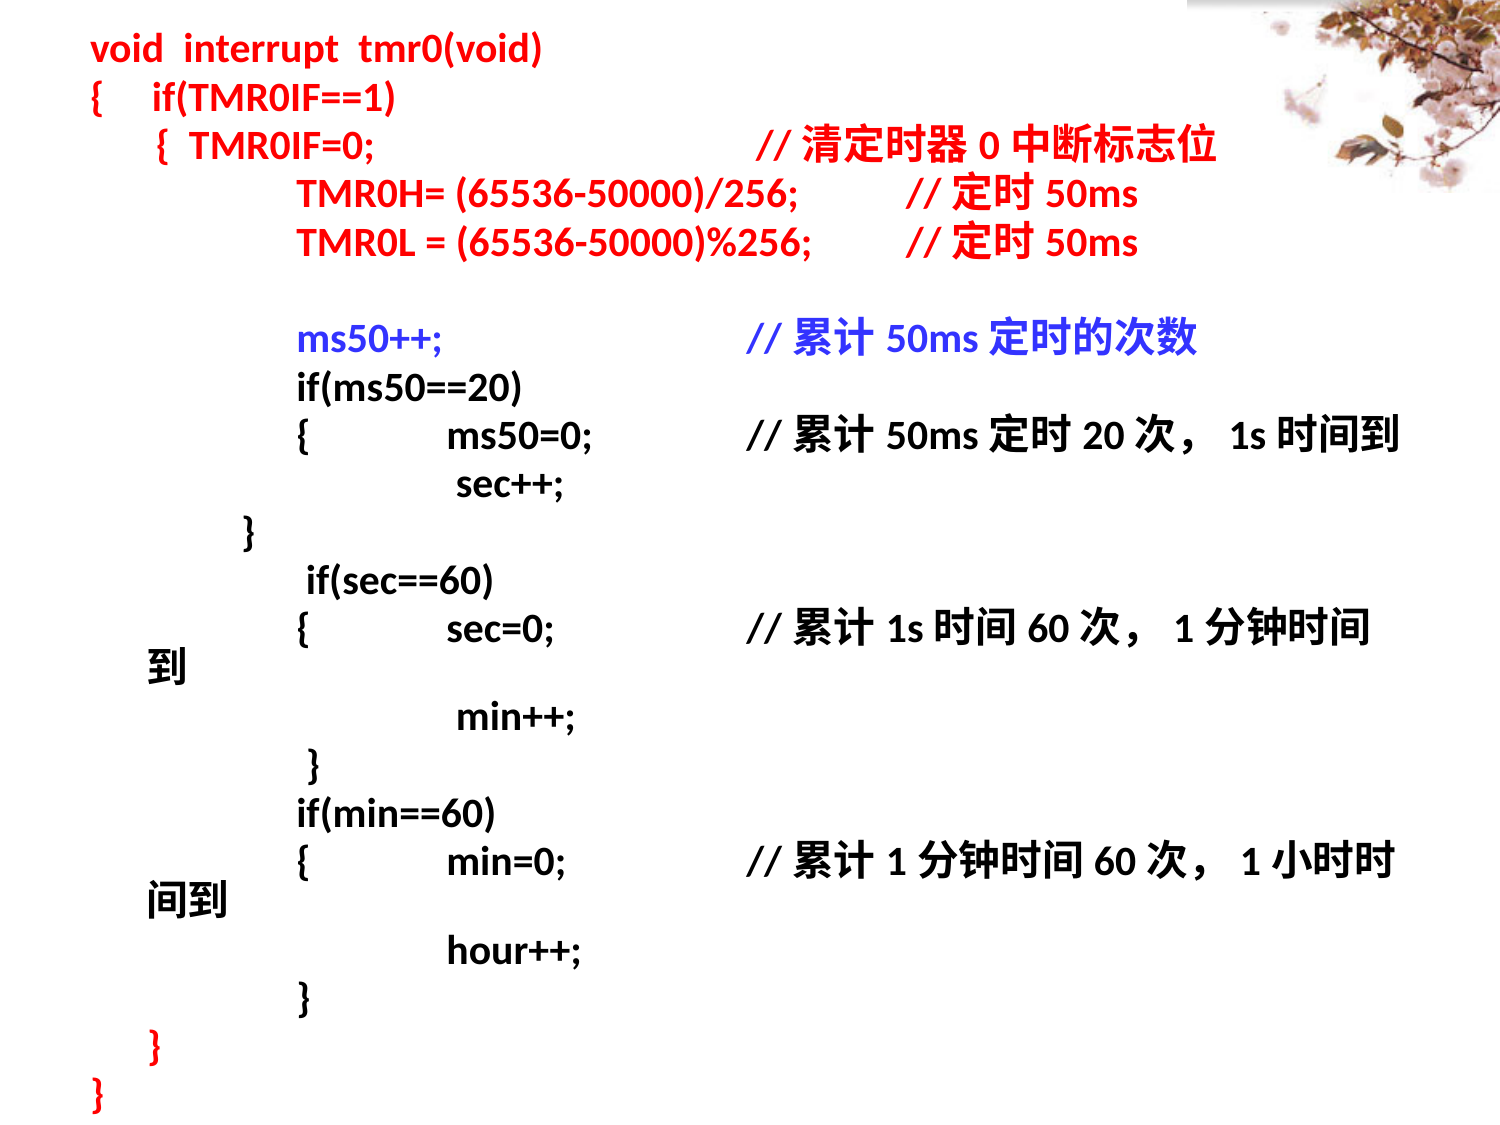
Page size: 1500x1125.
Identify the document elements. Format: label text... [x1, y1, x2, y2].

picture [1187, 0, 1500, 193]
list void interrupt tmr0(void) { if(TMR0IF==1) { TMR0IF=0; //清定时器0中断标志位 TMR0H= (65536-50000)/256; //定时50ms TMR0L = (65536-50000)%256; //定时50ms ms50++; //累计50ms定时的次数 if(ms50==20) { ms50=0; //累计50ms定时20次，1s时间到 sec++; } if(sec==60) { sec=0; //累计1s时间60次，1分钟时间到 min++; } if(min==60) { min=0; //累计1分钟时间60次，1小时时间到 hour++; } } } [74, 23, 1426, 1006]
